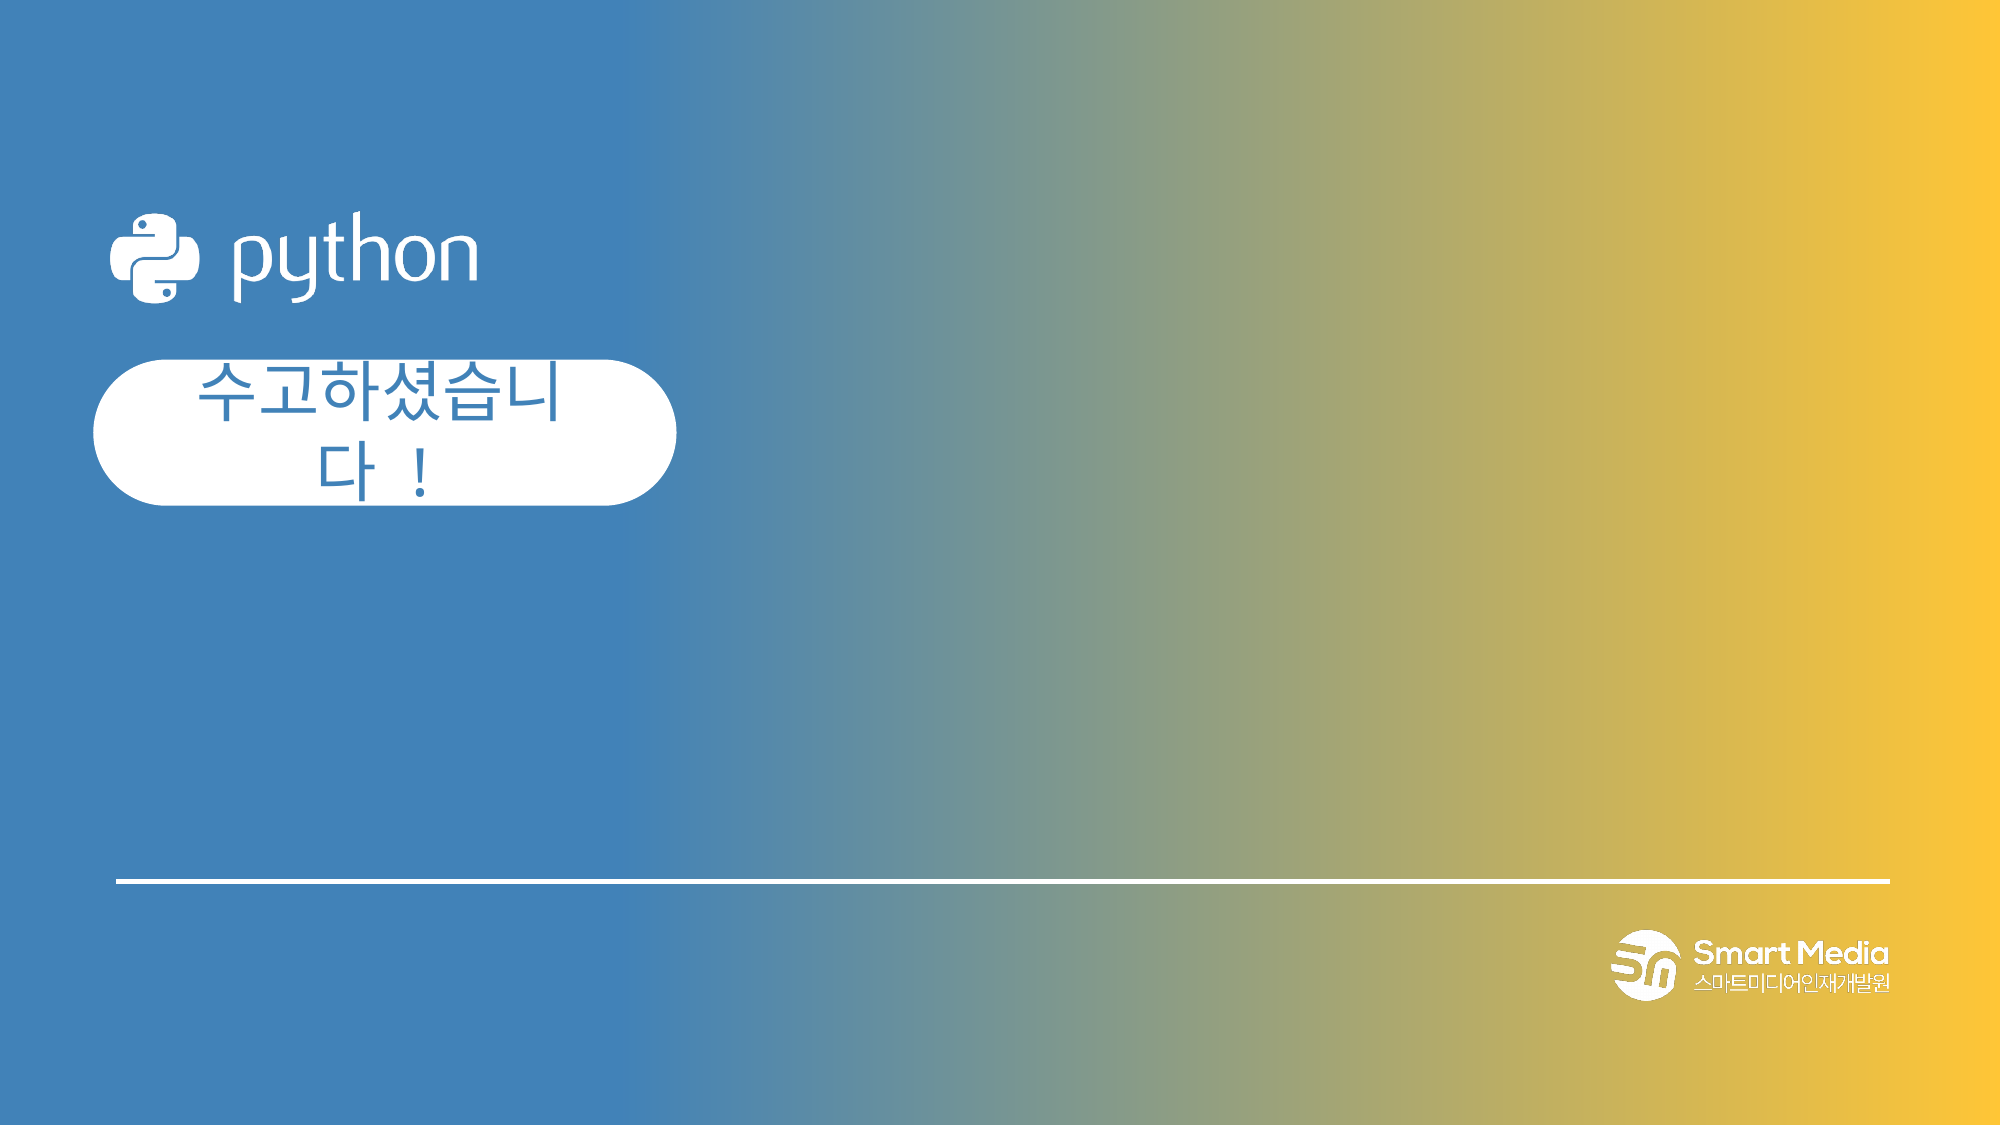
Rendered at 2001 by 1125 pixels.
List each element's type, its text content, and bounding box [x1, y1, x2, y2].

text_box 수고하셨습니다 ! [140, 372, 622, 487]
picture [97, 199, 493, 320]
text_box 함수(function) return 키워드 [1945, 0, 1952, 1125]
picture [1599, 922, 1905, 1008]
